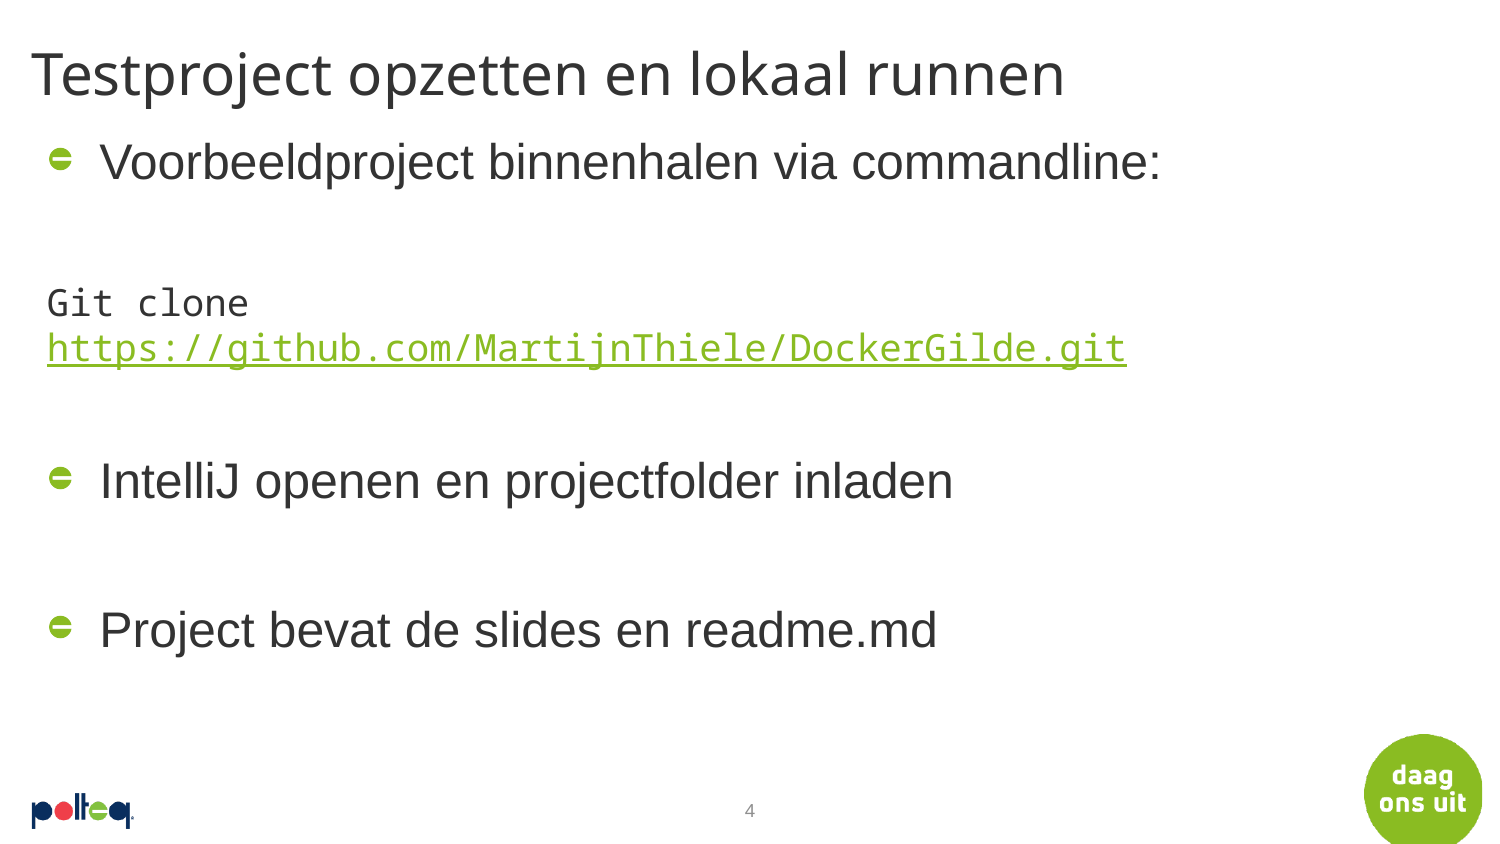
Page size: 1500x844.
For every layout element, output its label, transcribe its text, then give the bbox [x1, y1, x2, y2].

picture [31, 793, 134, 829]
picture [46, 464, 75, 493]
picture [46, 613, 75, 642]
slide_number 4 [707, 793, 793, 828]
list Voorbeeldproject binnenhalen via commandline: Git clone https://github.com/MartijnThiele/DockerGilde.git IntelliJ openen en projectfolder inladen Project bevat de slides en readme.md [31, 121, 1365, 785]
picture [46, 145, 75, 174]
picture [1364, 734, 1483, 844]
title Testproject opzetten en lokaal runnen [31, 34, 1365, 111]
